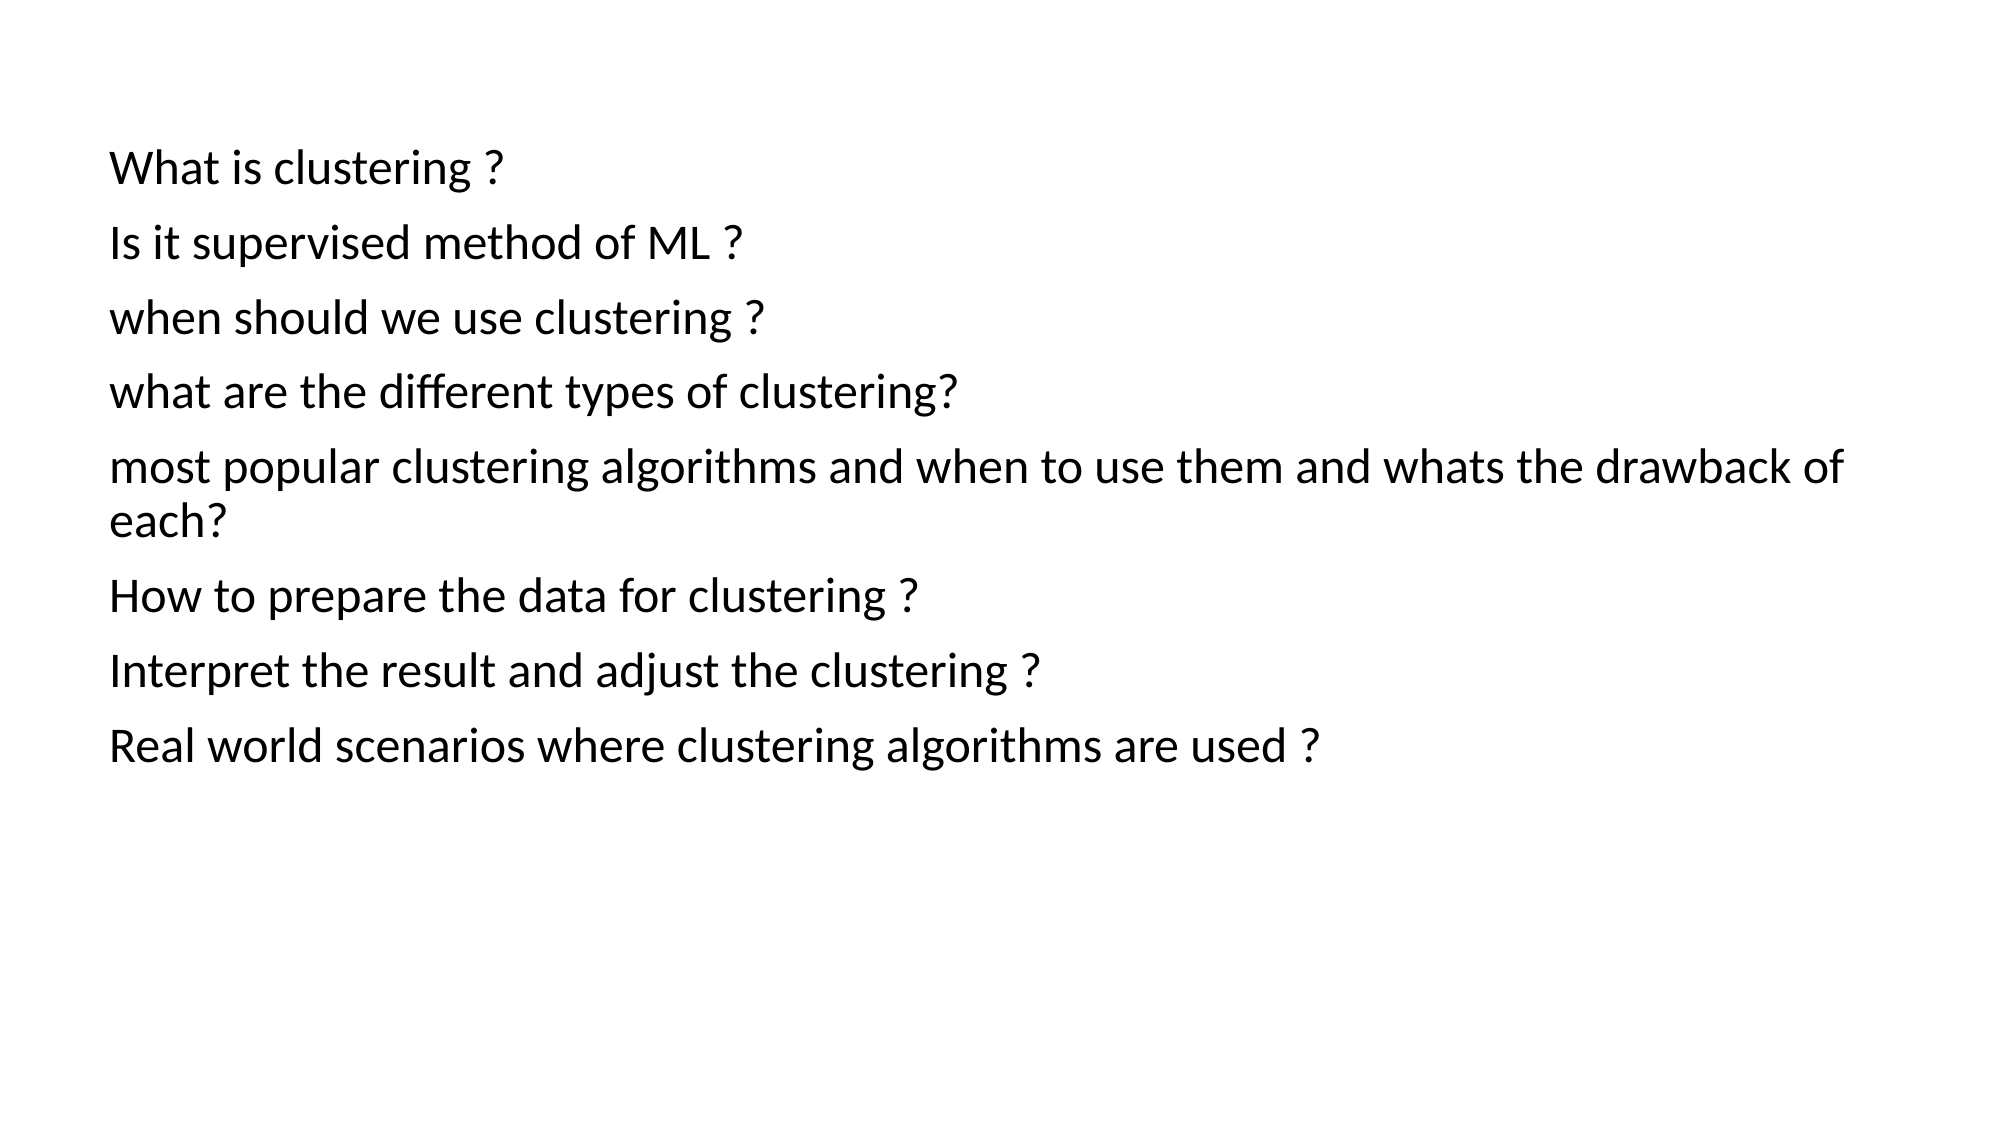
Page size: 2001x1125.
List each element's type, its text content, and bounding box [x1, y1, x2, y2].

subtitle What is clustering ? Is it supervised method of ML ? when should we use clustering ? what are the different types of clustering? most popular clustering algorithms and when to use them and whats the drawback of each? How to prepare the data for clustering ? Interpret the result and adjust the clustering ? Real world scenarios where clustering algorithms are used ? [94, 53, 1943, 1086]
